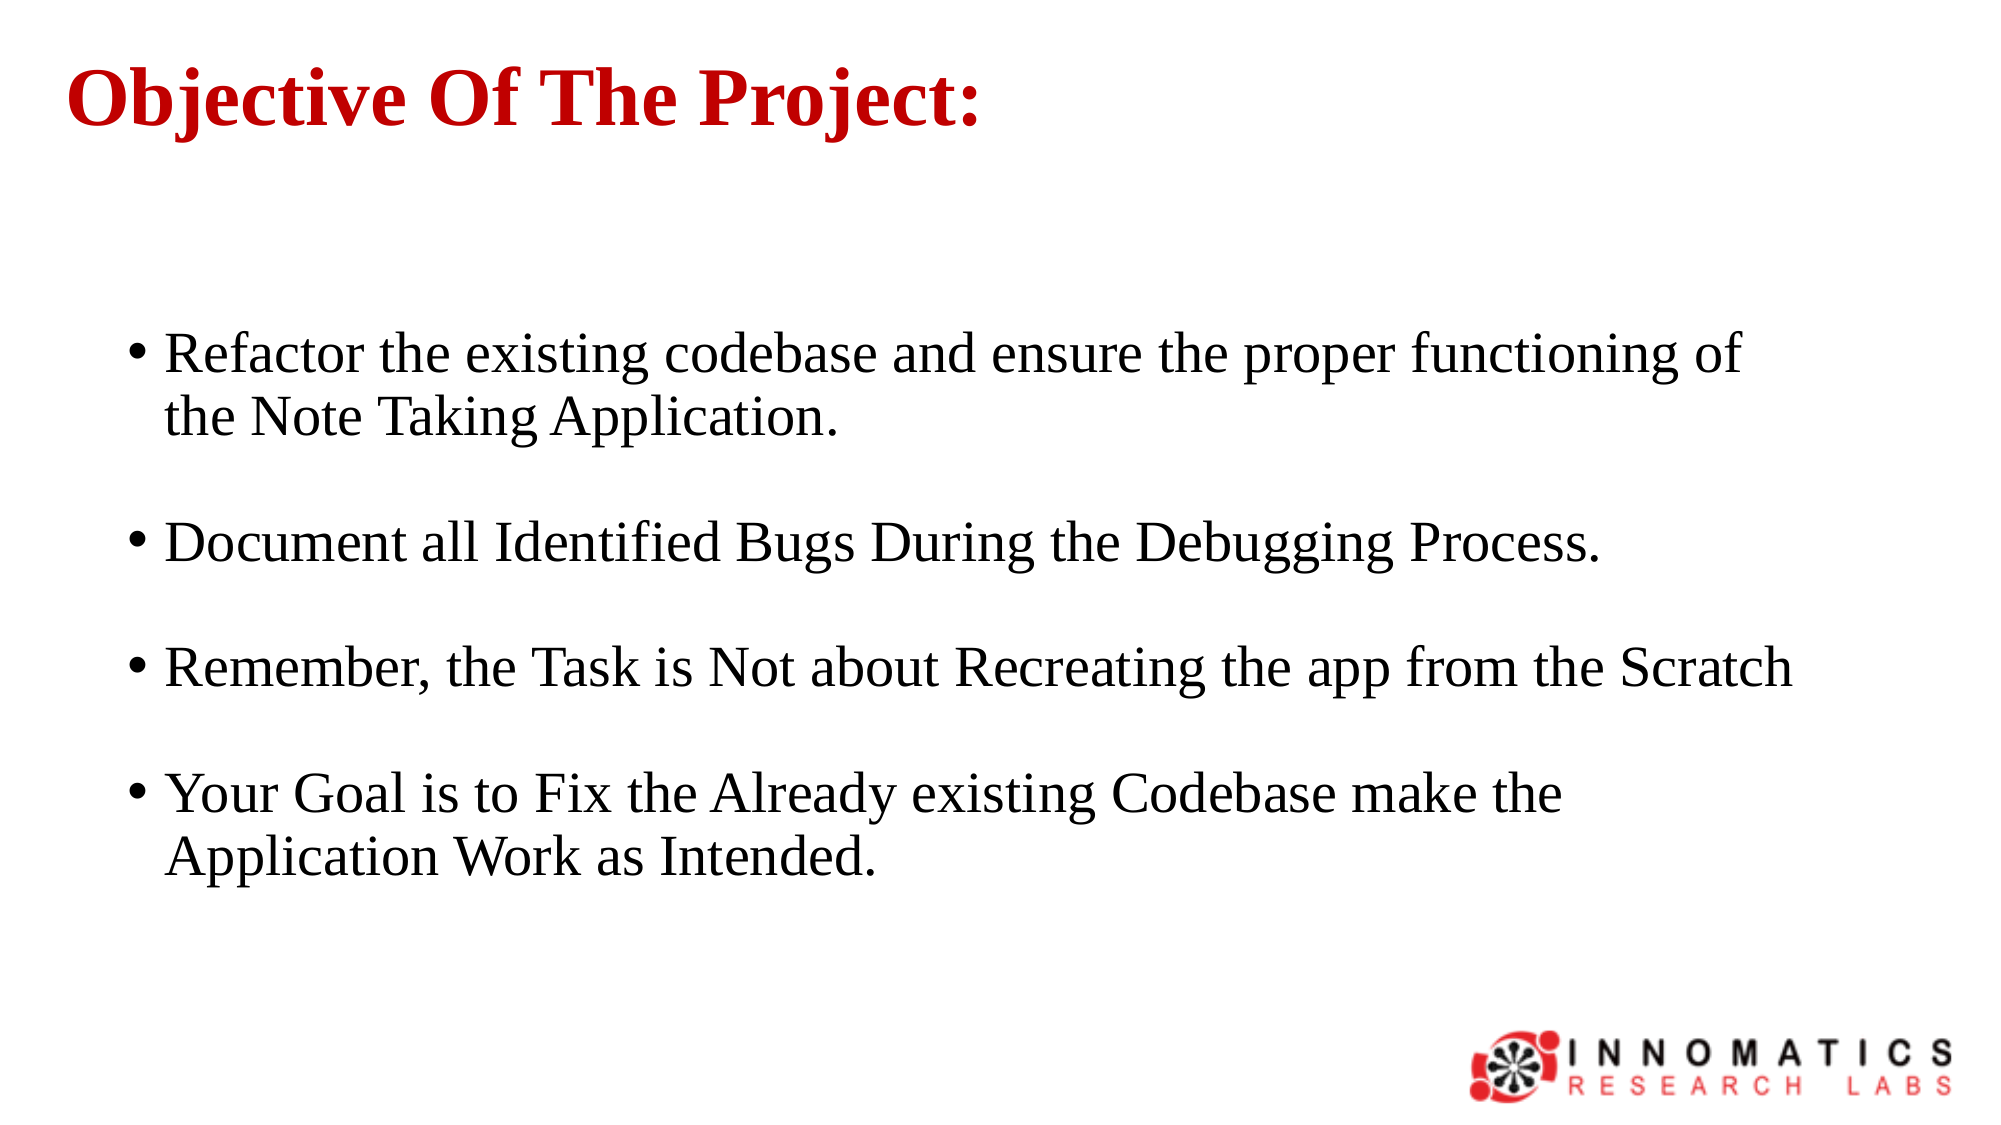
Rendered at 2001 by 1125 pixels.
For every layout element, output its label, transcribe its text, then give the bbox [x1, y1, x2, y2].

text_box Objective Of The Project: [50, 35, 1051, 150]
picture [1445, 1014, 1975, 1125]
text_box Refactor the existing codebase and ensure the proper functioning of the Note Taking Application. Document all Identified Bugs During the Debugging Process. Remember, the Task is Not about Recreating the app from the Scratch Your Goal is to Fix the Already existing Codebase make the Application Work as Intended. [112, 314, 1838, 1029]
